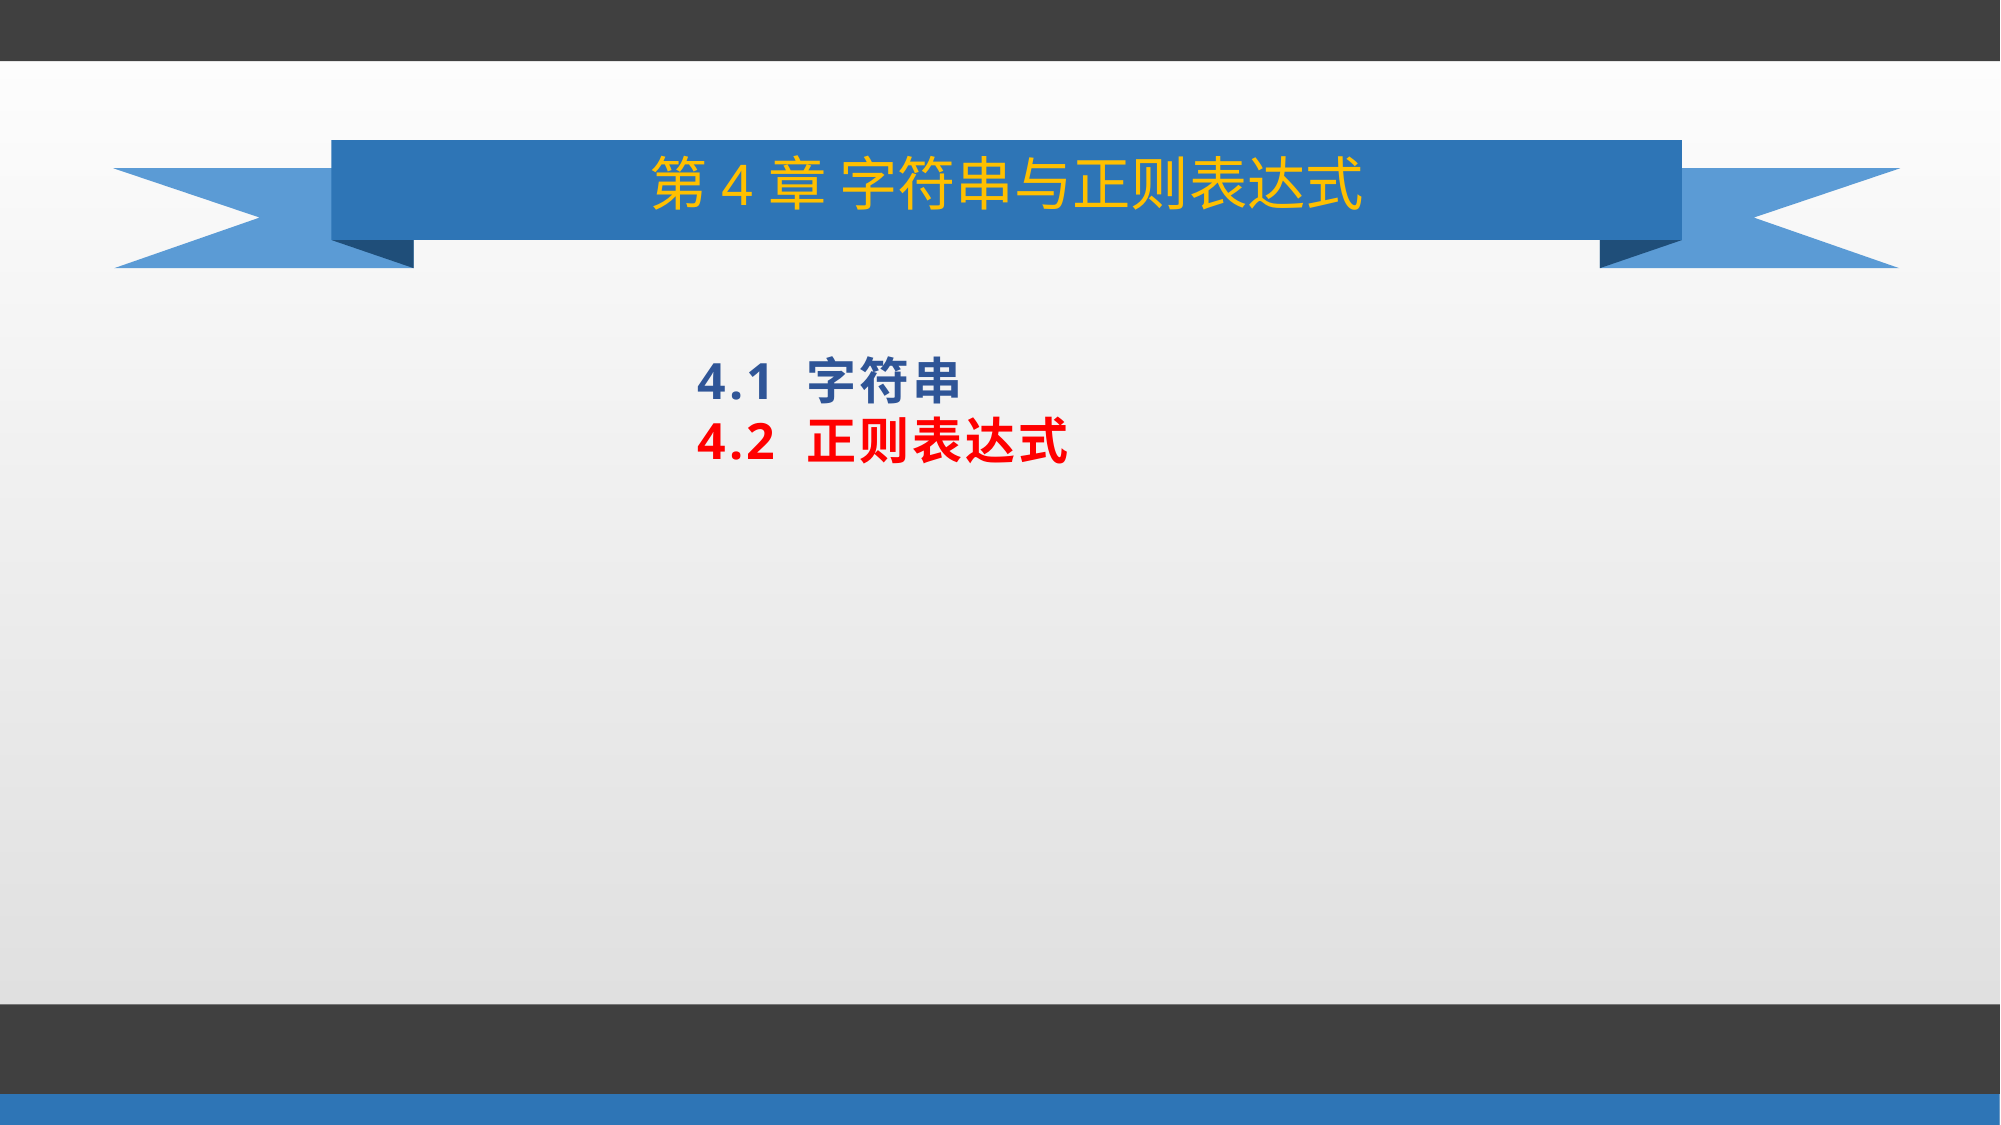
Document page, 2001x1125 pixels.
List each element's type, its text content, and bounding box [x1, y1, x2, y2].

title 第4章 字符串与正则表达式 [331, 139, 1683, 226]
list 4.1 字符串 4.2 正则表达式 [680, 343, 1504, 961]
